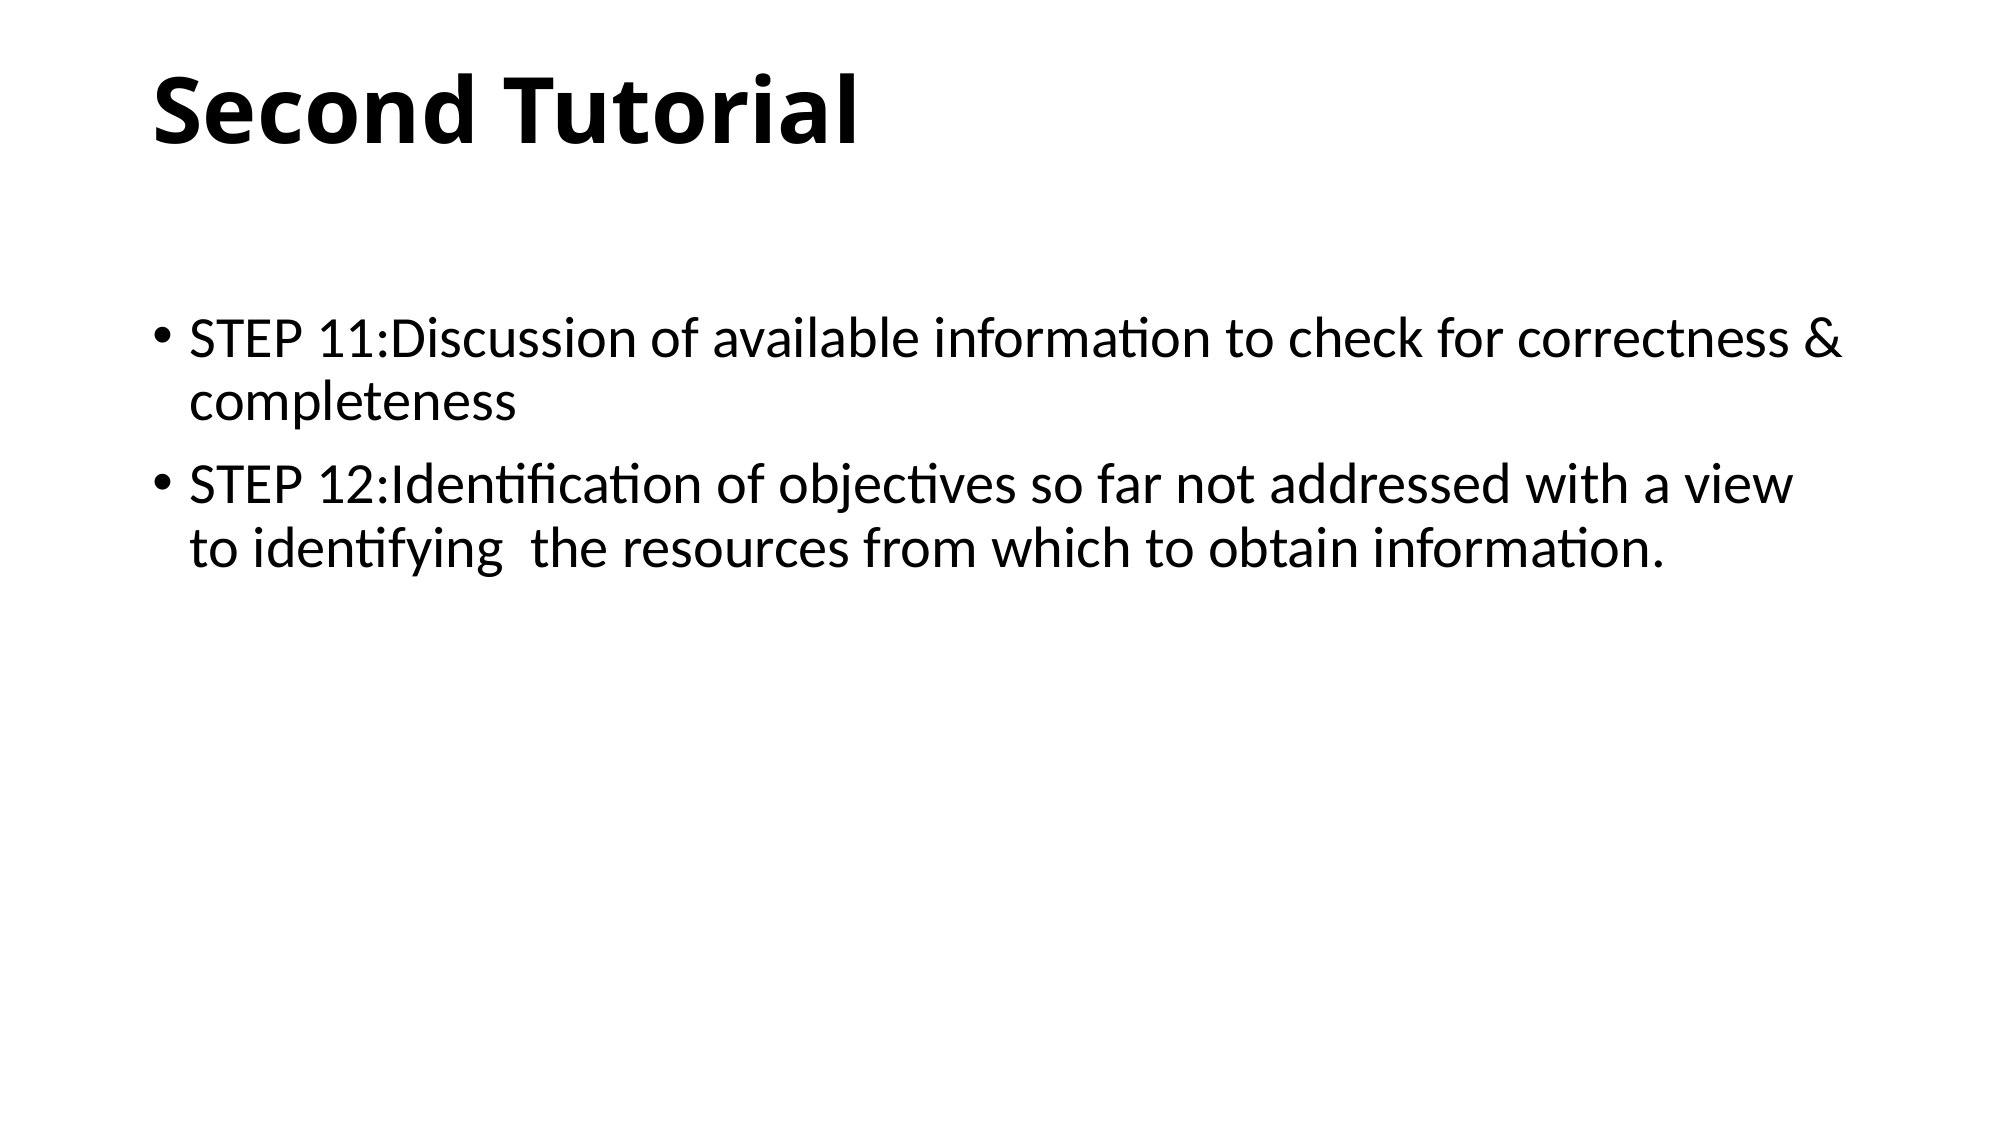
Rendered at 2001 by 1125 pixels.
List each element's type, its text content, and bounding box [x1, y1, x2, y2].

list STEP 11:Discussion of available information to check for correctness & completeness STEP 12:Identification of objectives so far not addressed with a view to identifying the resources from which to obtain information. [137, 299, 1863, 1014]
title Second Tutorial [137, 59, 1863, 278]
